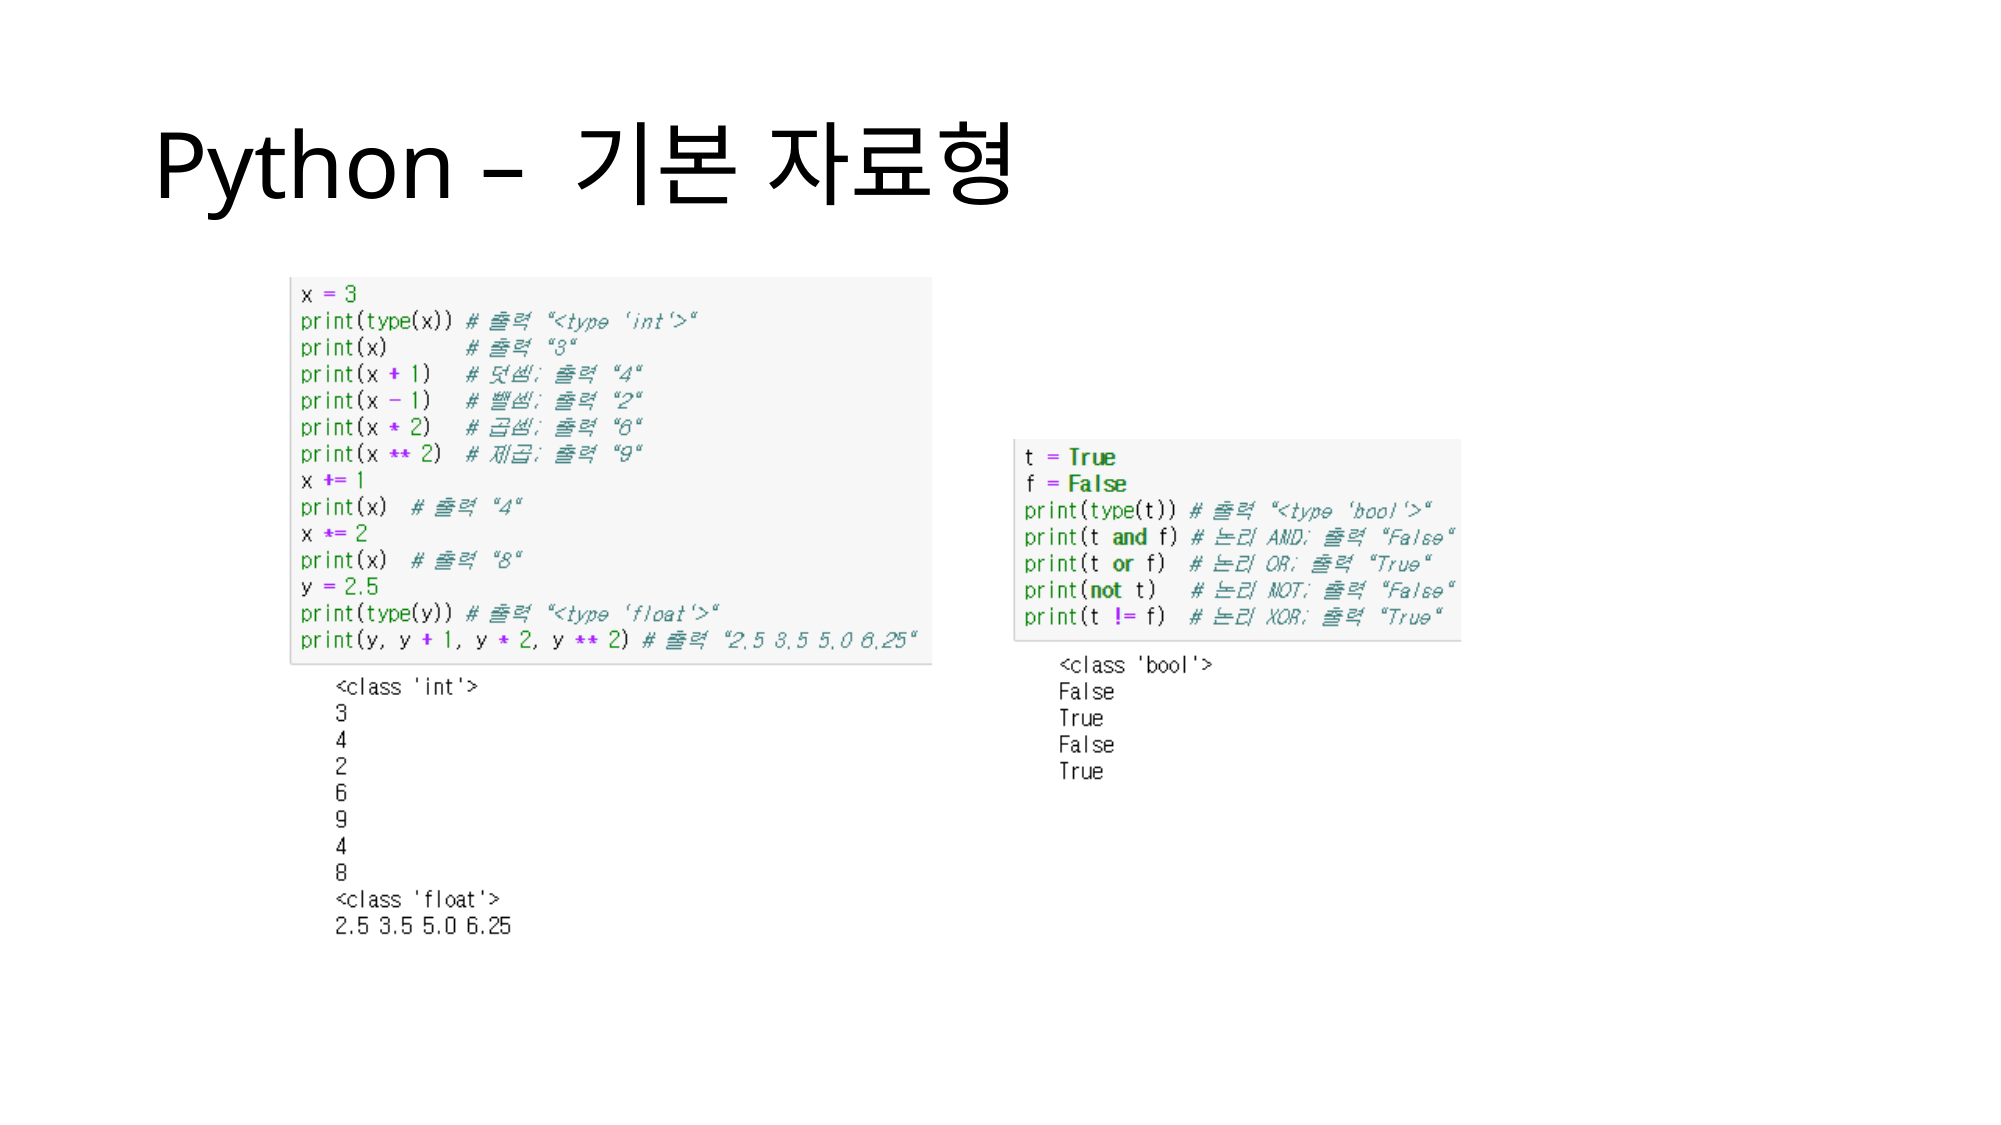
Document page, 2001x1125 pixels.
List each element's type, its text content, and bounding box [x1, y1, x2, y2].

title Python – 기본 자료형 [137, 59, 1863, 278]
picture [1011, 439, 1462, 794]
picture [284, 277, 933, 957]
